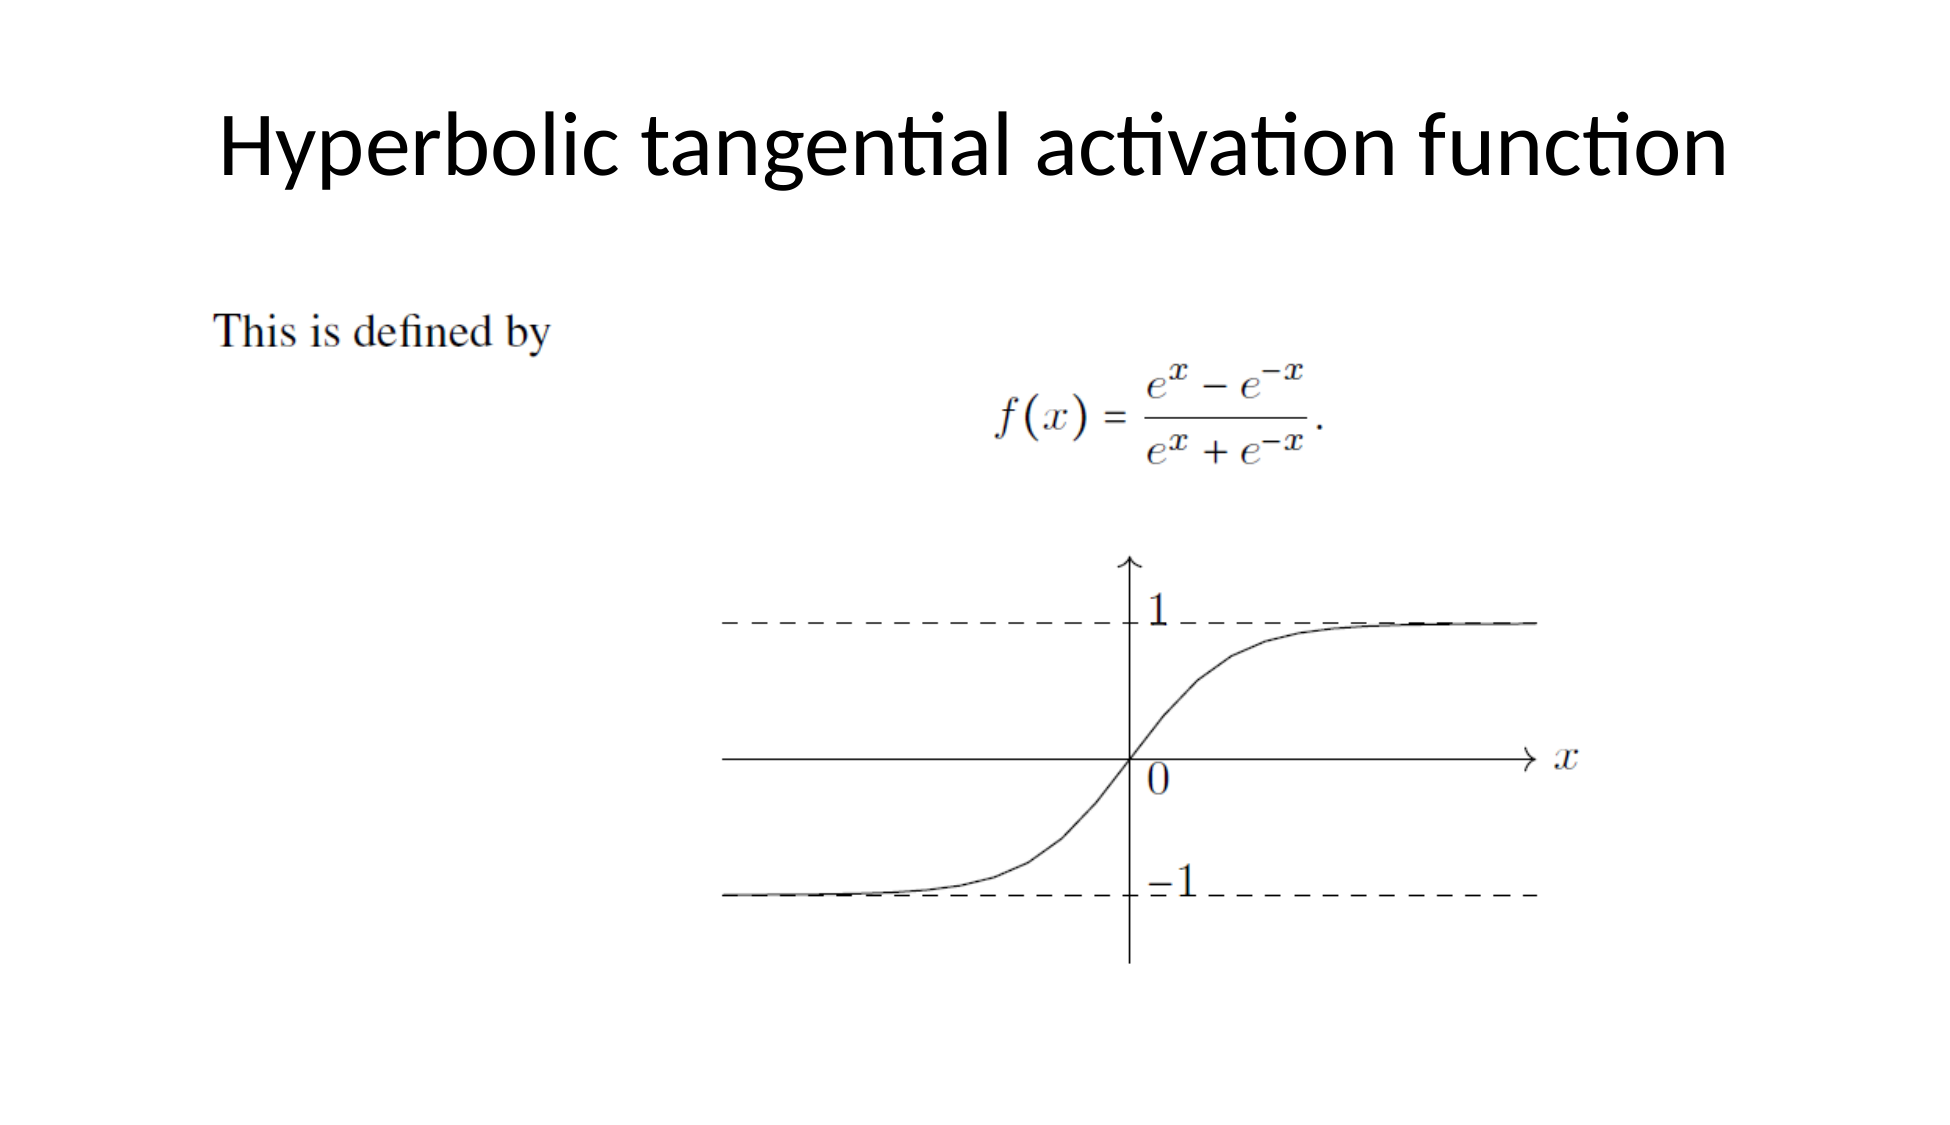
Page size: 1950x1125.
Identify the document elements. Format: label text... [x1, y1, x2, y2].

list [189, 289, 1761, 978]
title Hyperbolic tangential activation function [97, 45, 1853, 233]
